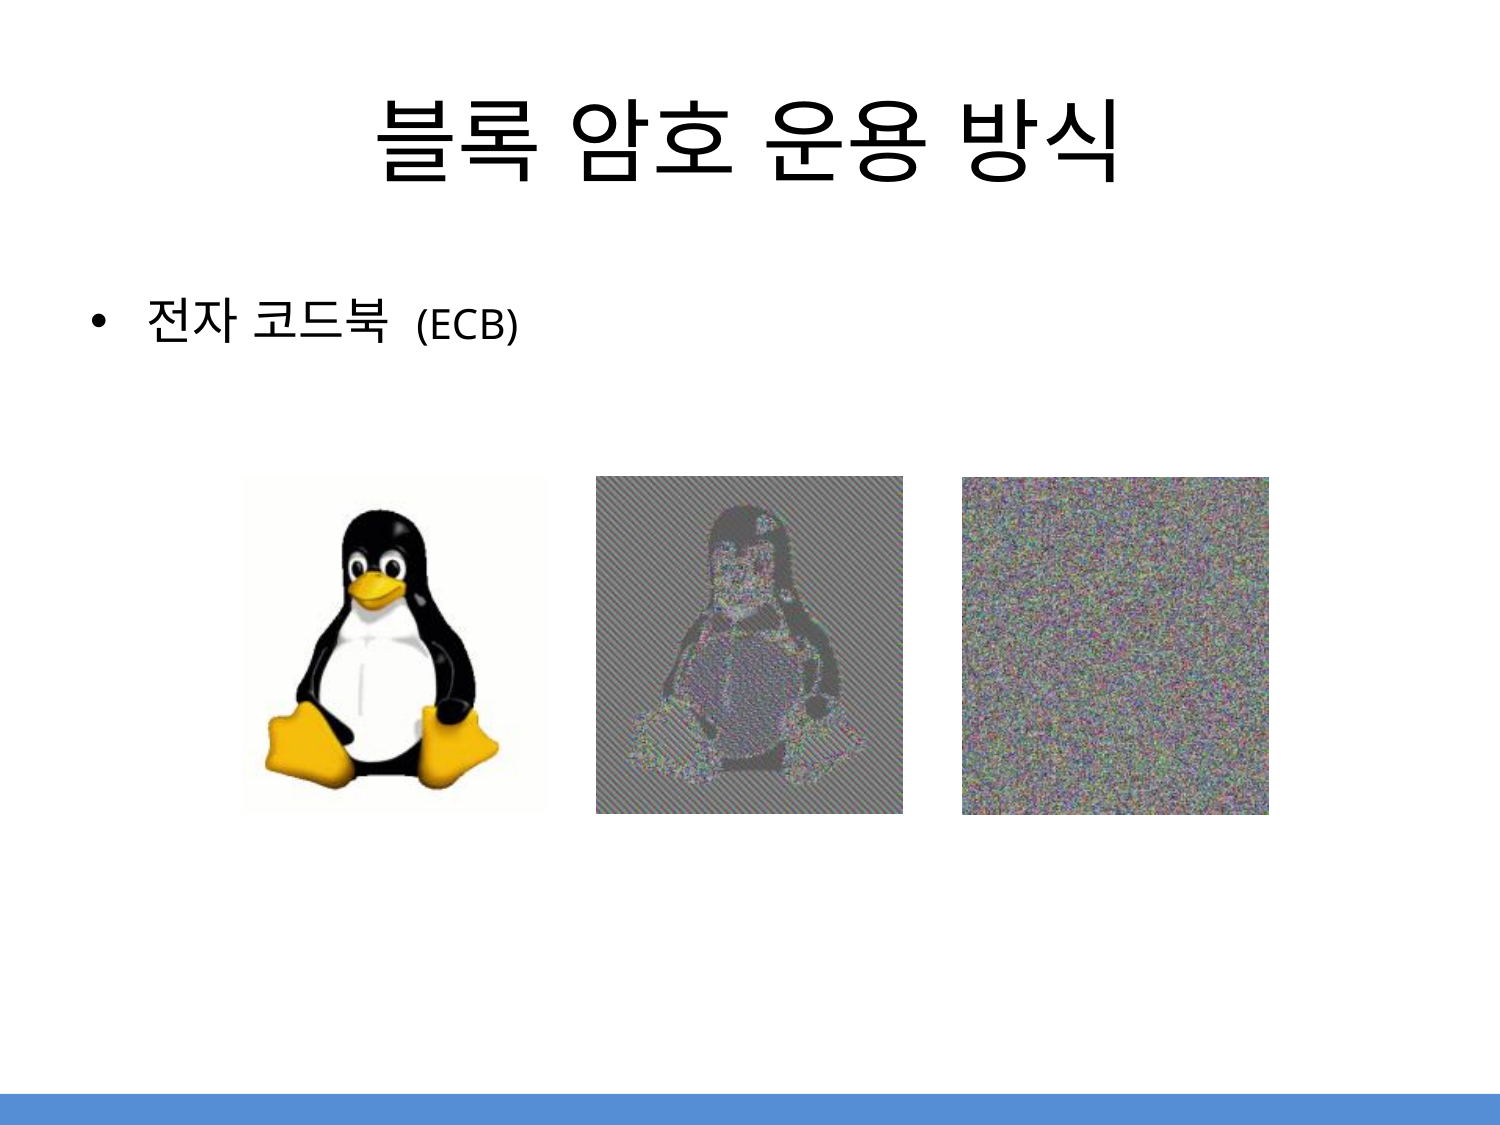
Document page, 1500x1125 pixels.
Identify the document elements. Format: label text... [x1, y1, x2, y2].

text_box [241, 476, 1270, 815]
text_box [0, 1092, 1500, 1125]
title 블록 암호 운용 방식 [75, 45, 1425, 233]
text_box 전자 코드북 (ECB) [75, 252, 1471, 646]
